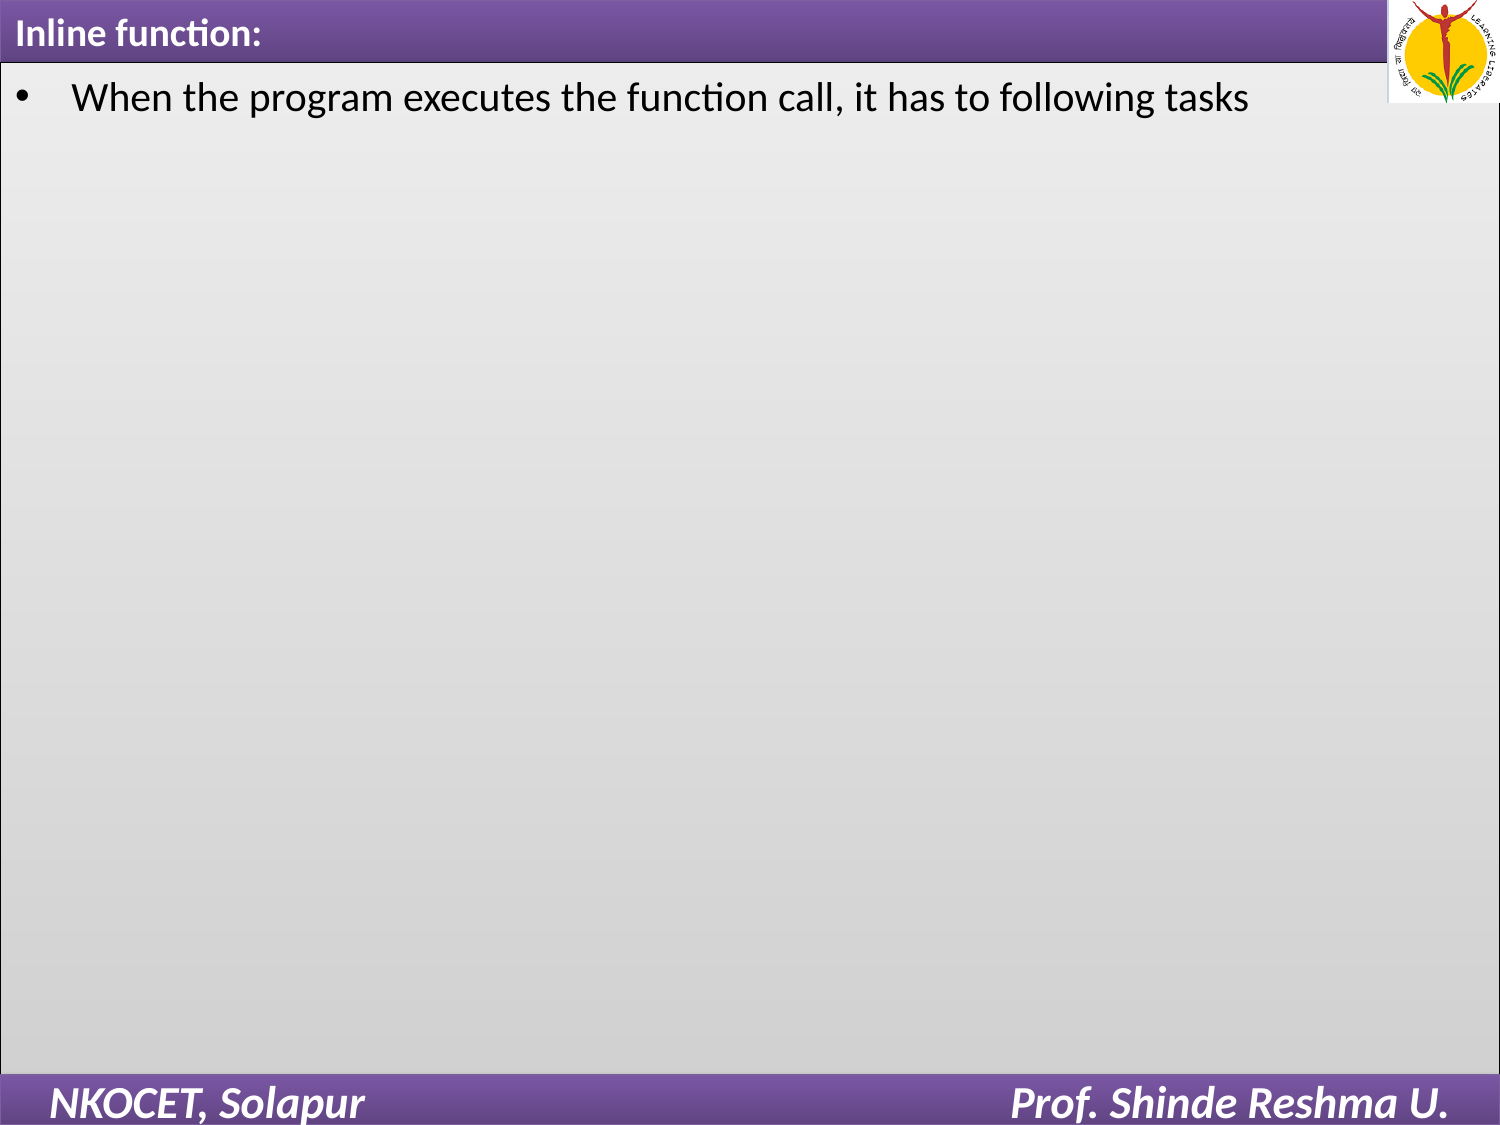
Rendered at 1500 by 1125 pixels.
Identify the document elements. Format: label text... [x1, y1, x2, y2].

picture [1387, 0, 1500, 104]
list When the program executes the function call, it has to following tasks [0, 62, 1500, 1074]
title Inline function: [0, 0, 1385, 61]
text_box NKOCET, Solapur Prof. Shinde Reshma U. [0, 1074, 1500, 1125]
